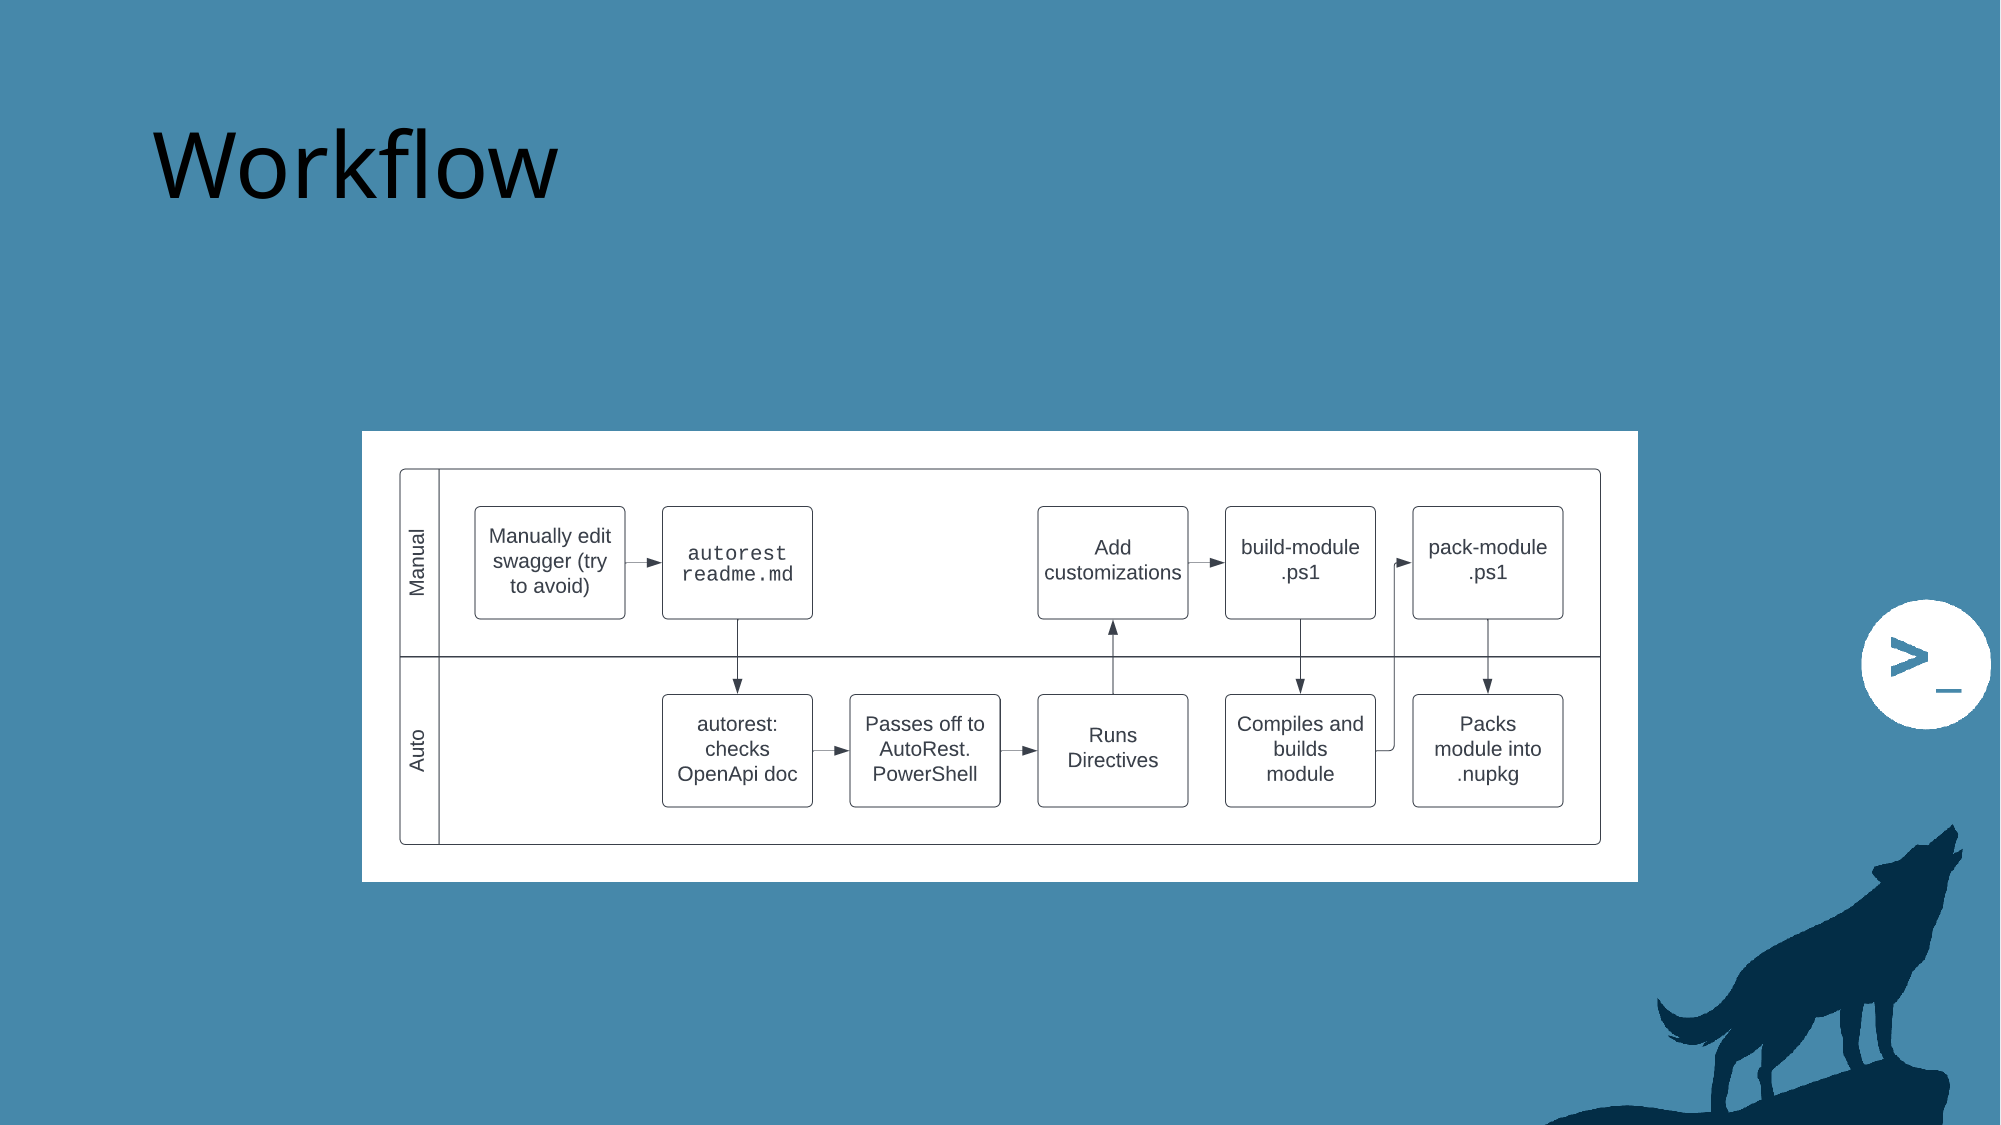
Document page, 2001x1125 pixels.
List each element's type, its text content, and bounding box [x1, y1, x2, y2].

title Workflow [137, 59, 1863, 278]
picture [0, 0, 2001, 1125]
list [362, 431, 1638, 882]
